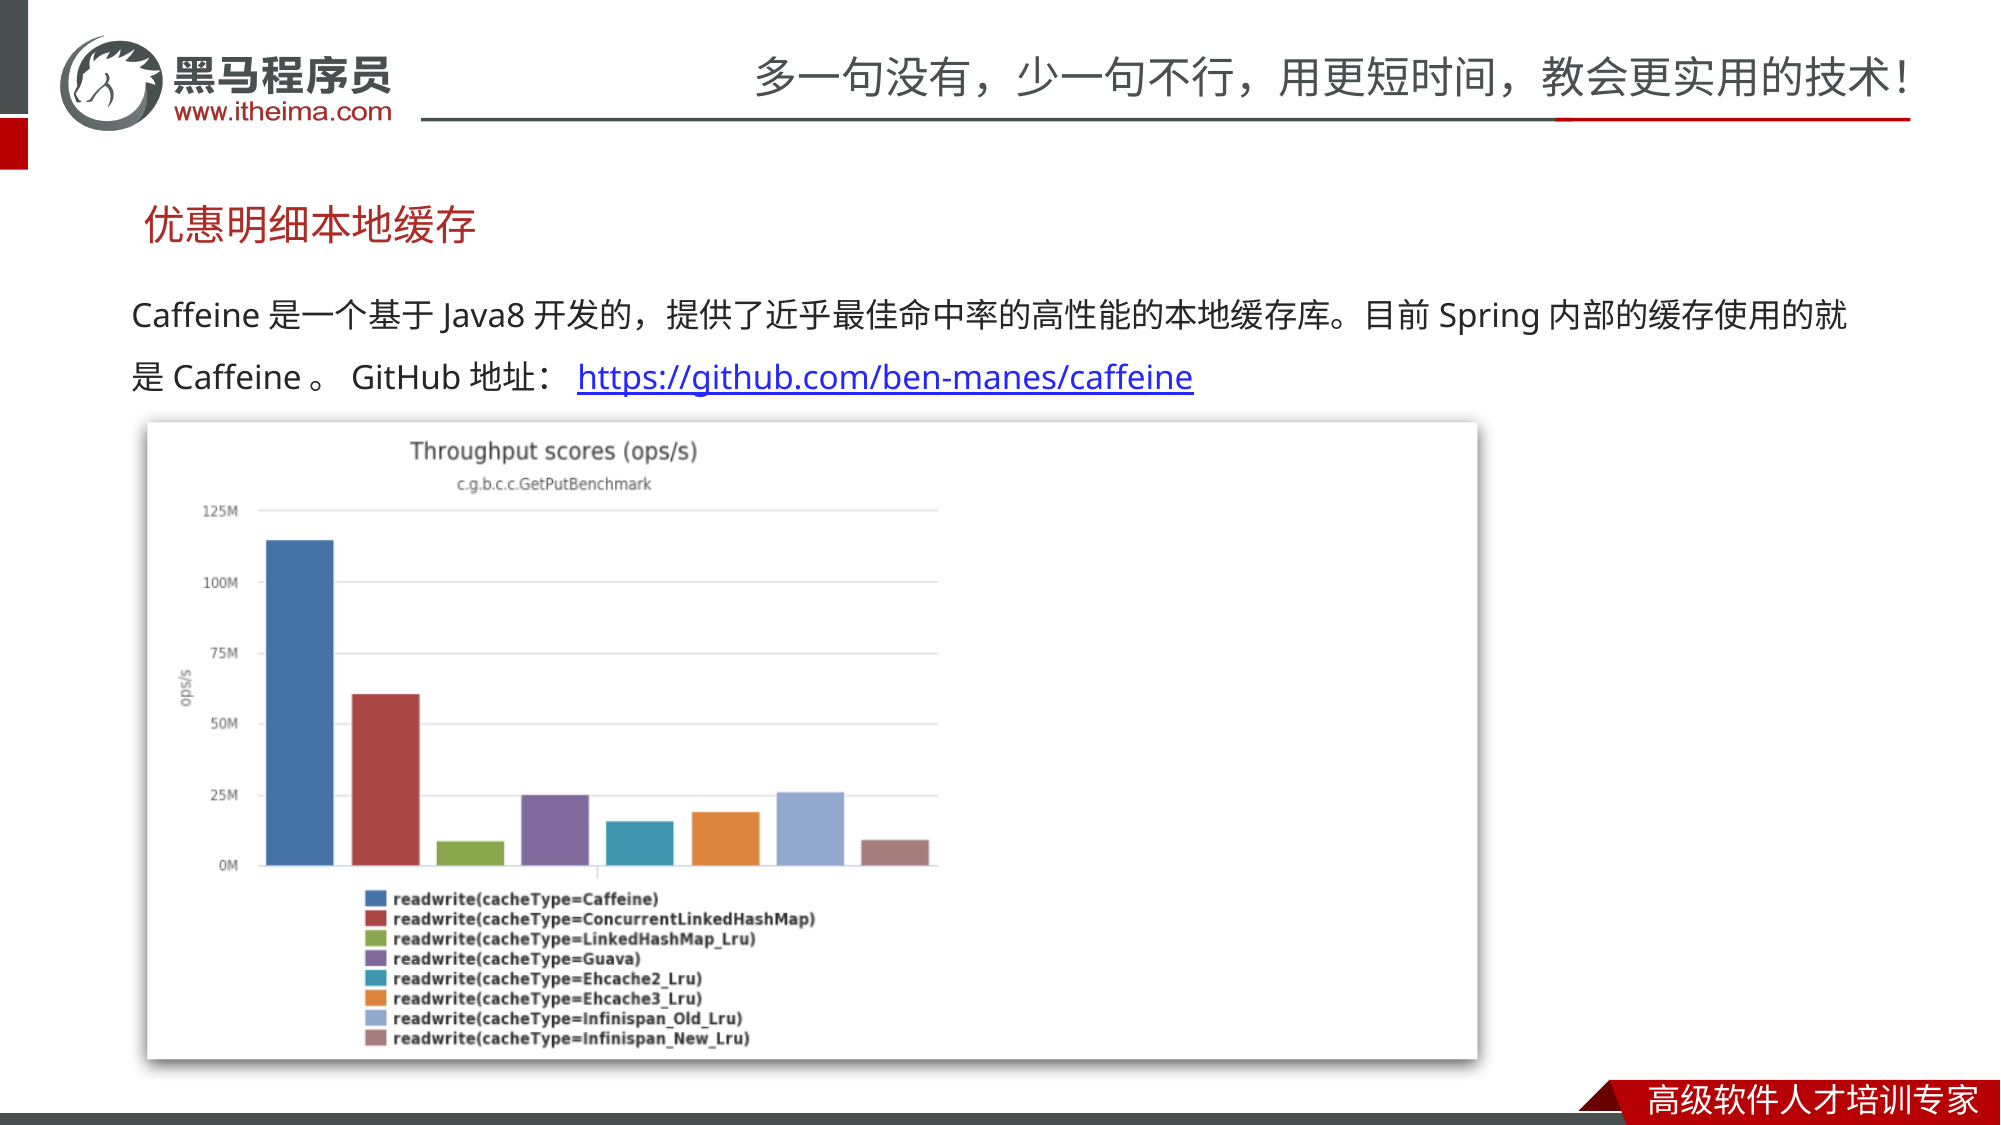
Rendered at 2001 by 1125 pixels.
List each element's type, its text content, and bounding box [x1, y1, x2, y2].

list Caffeine是一个基于Java8开发的，提供了近乎最佳命中率的高性能的本地缓存库。目前Spring内部的缓存使用的就是Caffeine。GitHub地址：https://github.com/ben-manes/caffeine [116, 266, 1872, 900]
text_box 优惠明细本地缓存 [128, 138, 1341, 259]
picture [14, 0, 453, 179]
picture [128, 403, 1497, 1084]
